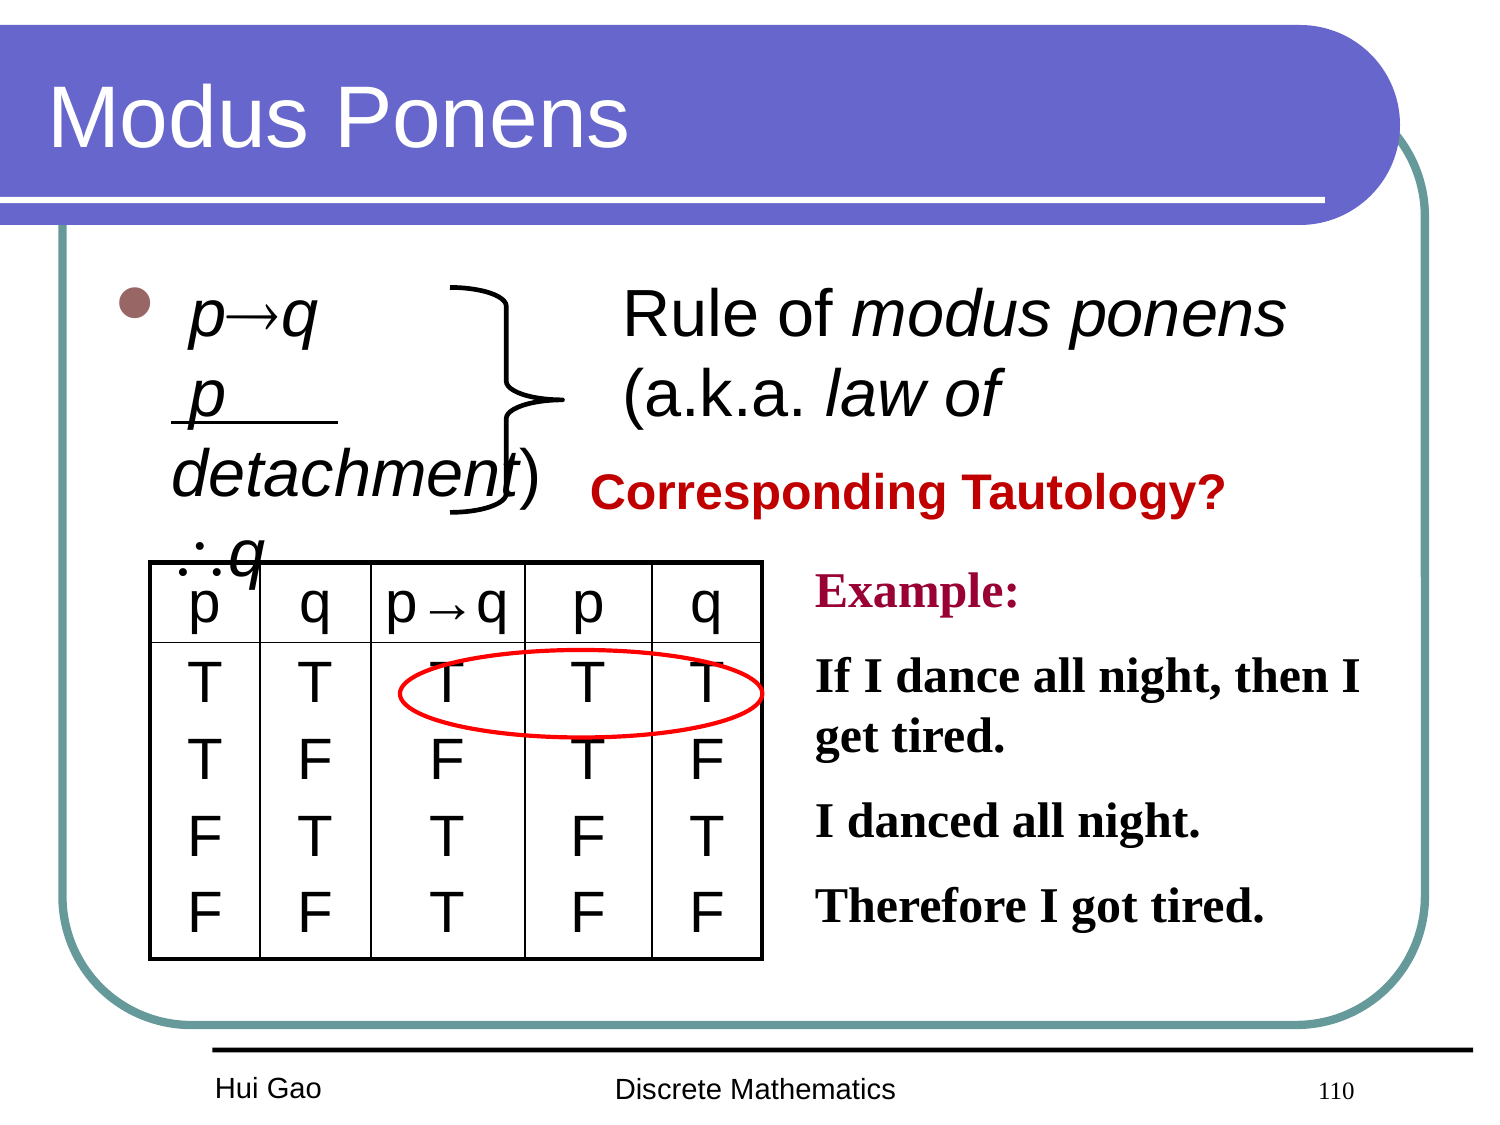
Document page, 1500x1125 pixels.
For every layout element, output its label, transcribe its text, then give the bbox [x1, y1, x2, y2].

table_header q [653, 565, 760, 642]
table_header p→q [372, 565, 524, 642]
text_box Corresponding Tautology? [575, 452, 1257, 527]
table_cell T F T F [653, 643, 760, 685]
table_header p [152, 565, 259, 642]
table_cell T F T F [653, 703, 760, 957]
table_cell T T F F [152, 643, 259, 957]
text_box [450, 287, 563, 513]
table_cell T T F F [526, 735, 651, 957]
table_cell T F T F [261, 643, 370, 957]
text_box [399, 649, 763, 738]
table_cell T F T T [372, 643, 524, 957]
table_header q [261, 565, 370, 642]
list pq Rule of modus ponens p (a.k.a. law of detachment) q [99, 262, 1401, 988]
text_box Example: If I dance all night, then I get tired. I danced all night. Therefore I got tired. [799, 549, 1388, 940]
table_cell T T F F [526, 643, 651, 653]
title Modus Ponens [31, 37, 1348, 188]
table_header p [526, 565, 651, 642]
